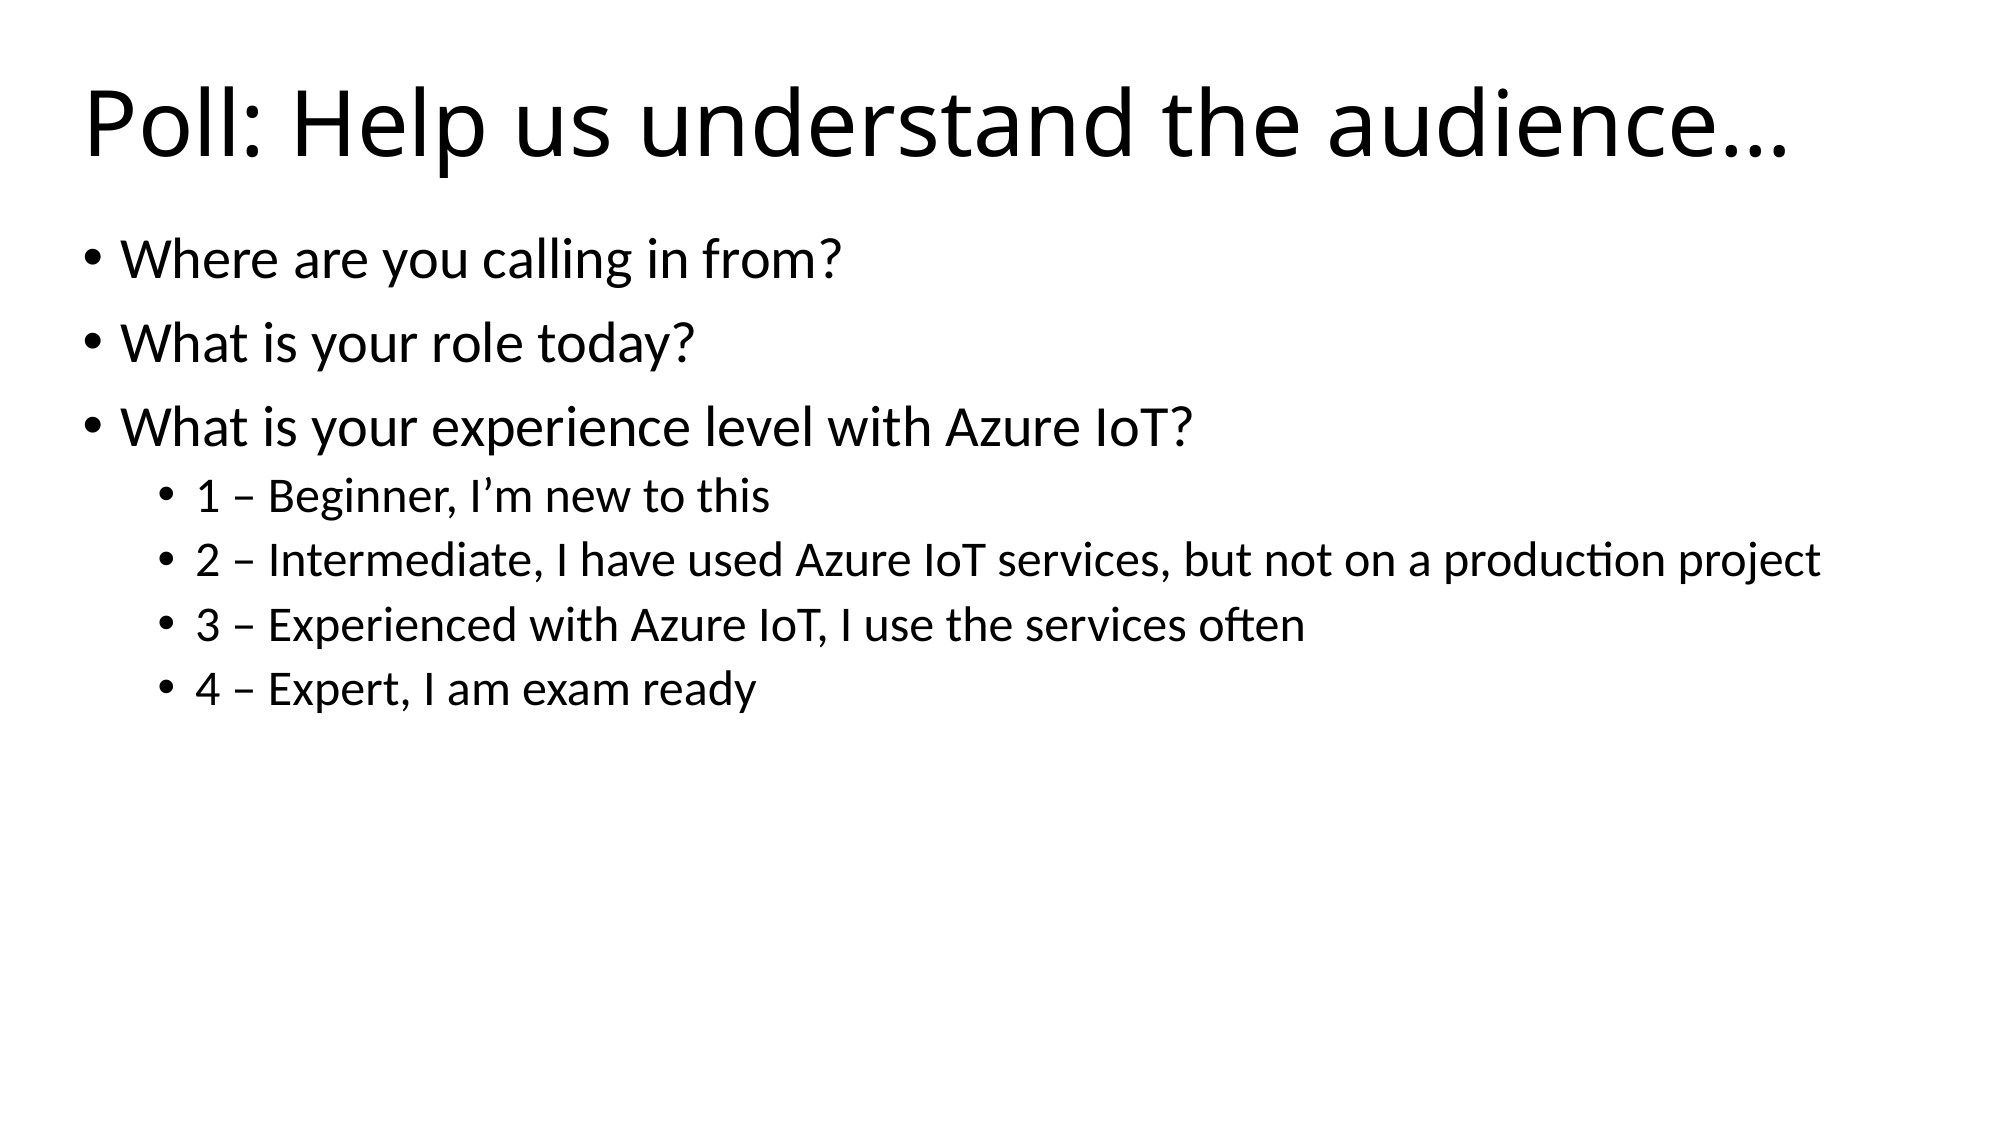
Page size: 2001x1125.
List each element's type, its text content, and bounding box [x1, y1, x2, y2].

title Poll: Help us understand the audience… [67, 59, 1863, 194]
list Where are you calling in from? What is your role today? What is your experience level with Azure IoT? 1 – Beginner, I’m new to this 2 – Intermediate, I have used Azure IoT services, but not on a production project 3 – Experienced with Azure IoT, I use the services often 4 – Expert, I am exam ready [67, 220, 1863, 1014]
